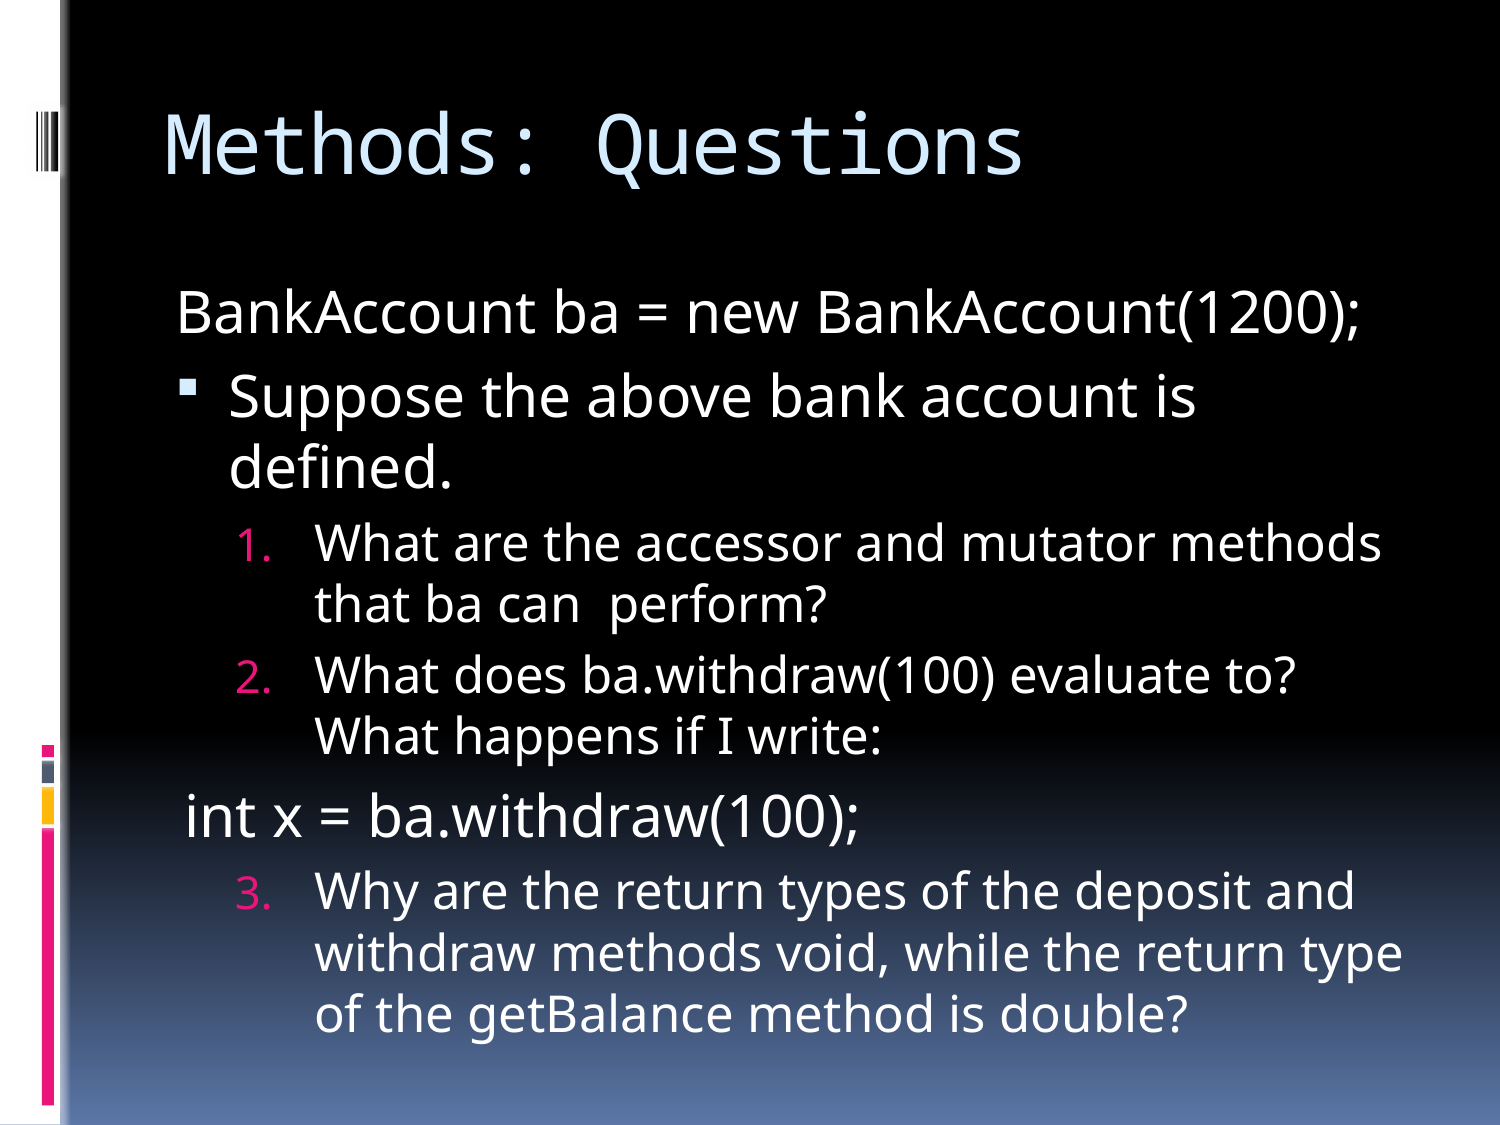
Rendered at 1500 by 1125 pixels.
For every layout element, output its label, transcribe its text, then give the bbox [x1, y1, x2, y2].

title Methods: Questions [150, 83, 1425, 234]
list BankAccount ba = new BankAccount(1200); Suppose the above bank account is defined. What are the accessor and mutator methods that ba can perform? What does ba.withdraw(100) evaluate to? What happens if I write: int x = ba.withdraw(100); Why are the return types of the deposit and withdraw methods void, while the return type of the getBalance method is double? [150, 267, 1425, 1050]
